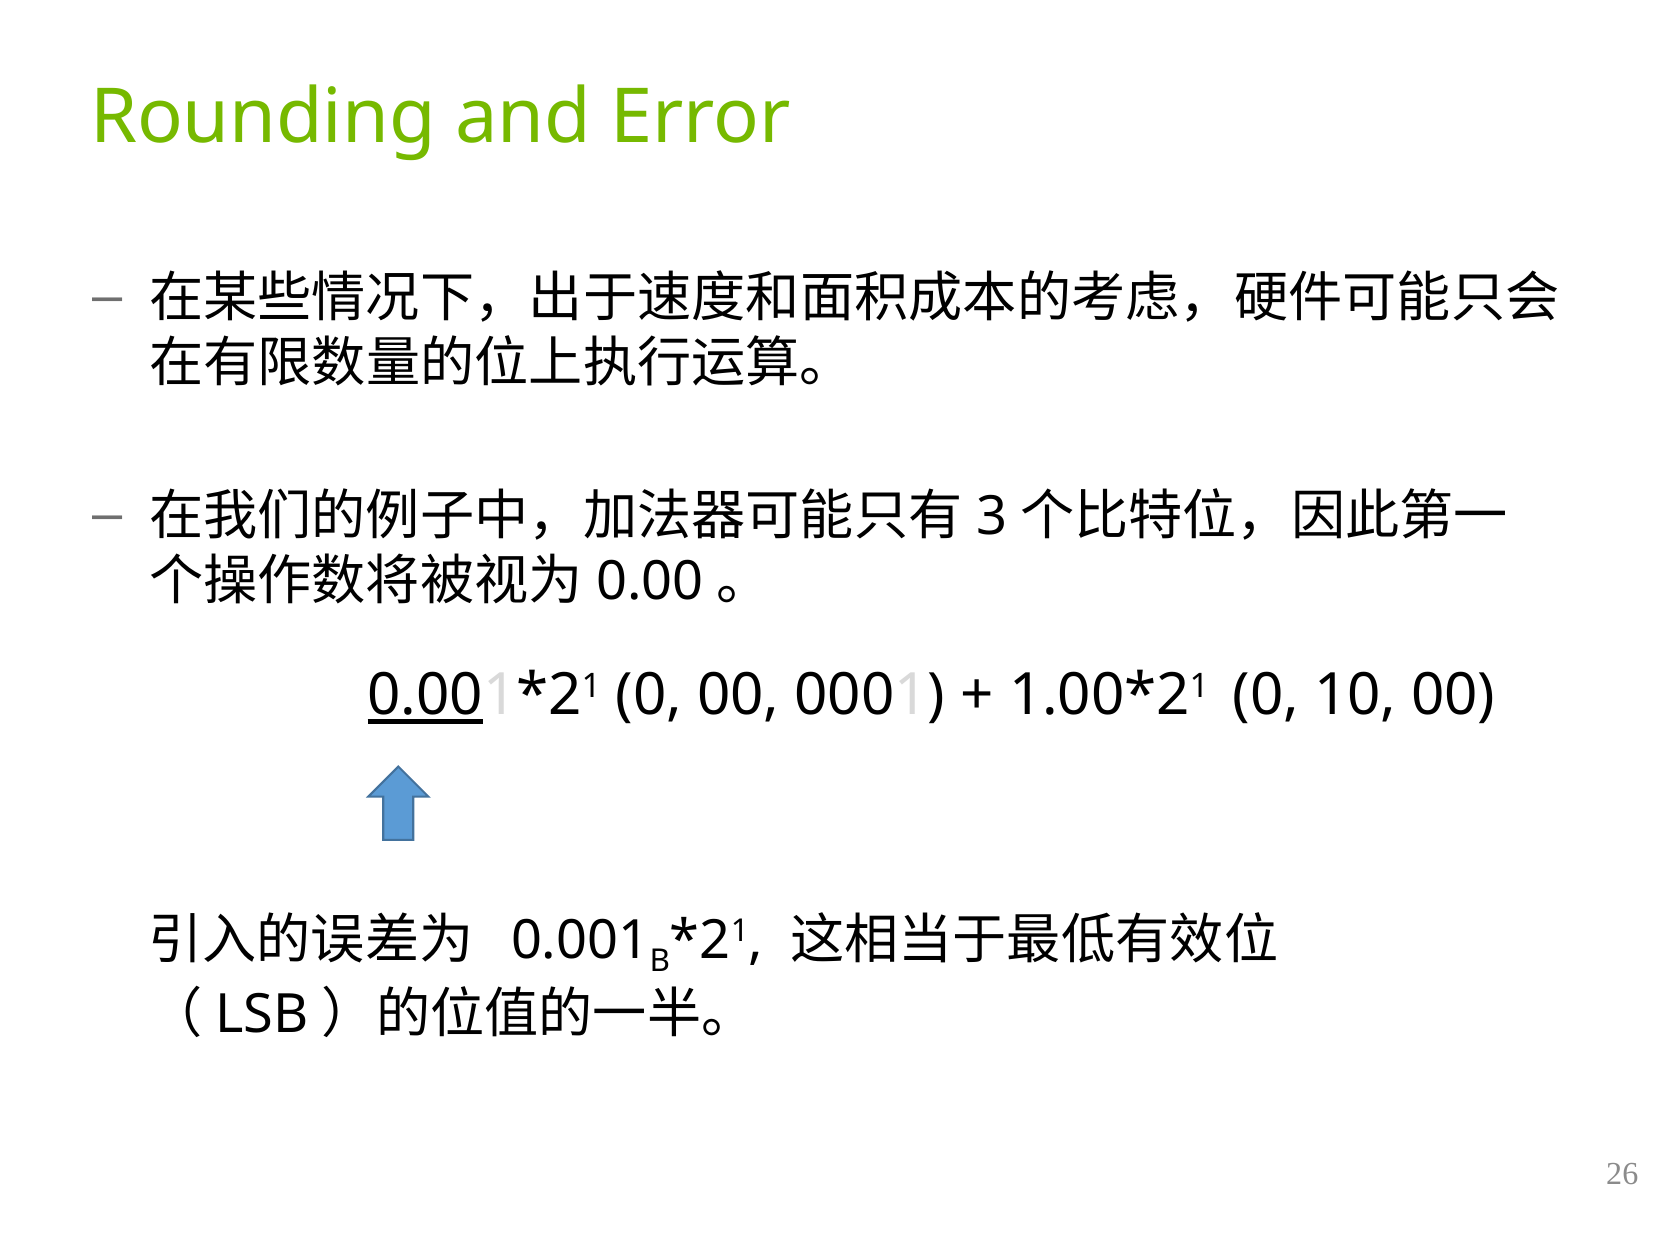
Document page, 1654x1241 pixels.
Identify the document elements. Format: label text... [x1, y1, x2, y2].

text_box [365, 765, 431, 841]
slide_number 26 [1309, 1129, 1654, 1213]
title Rounding and Error [74, 69, 1579, 171]
list 在某些情况下，出于速度和面积成本的考虑，硬件可能只会在有限数量的位上执行运算。 在我们的例子中，加法器可能只有3个比特位，因此第一个操作数将被视为0.00。 0.001*21 (0, 00, 0001) + 1.00*21 (0, 10, 00) [76, 254, 1577, 1166]
text_box 引入的误差为 0.001B*21, 这相当于最低有效位（LSB）的位值的一半。 [133, 896, 1514, 1051]
